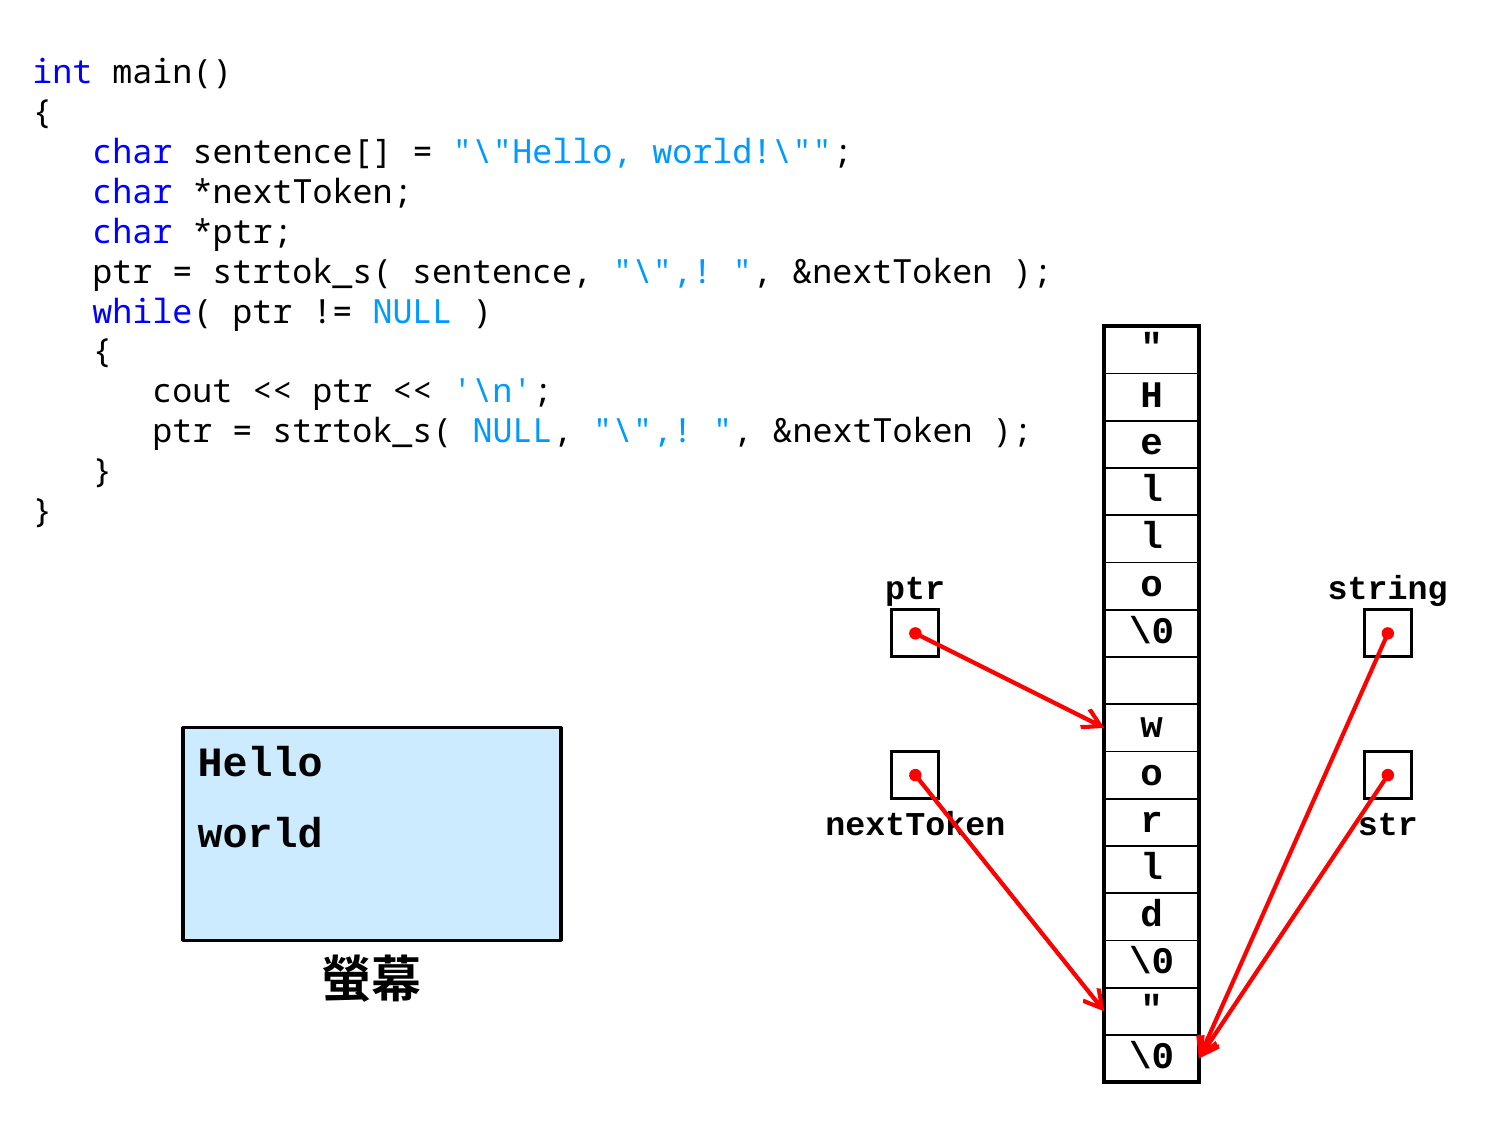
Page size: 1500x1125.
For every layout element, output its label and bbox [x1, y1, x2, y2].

table_cell [1106, 516, 1197, 562]
table_cell [1106, 469, 1197, 514]
table_header [1106, 328, 1197, 373]
table_cell [1106, 705, 1197, 751]
table_cell [1106, 847, 1197, 892]
table_cell [1106, 422, 1197, 467]
table_cell [1106, 563, 1197, 609]
text_box [183, 727, 561, 1012]
table_cell [1106, 800, 1197, 845]
table_cell [1106, 989, 1197, 1034]
table_cell [1106, 611, 1197, 656]
text_box [1198, 562, 1459, 1059]
table_cell [1106, 658, 1197, 703]
text_box [868, 562, 1105, 729]
text_box [797, 751, 1105, 1012]
table_cell [1106, 941, 1197, 987]
table_cell [1106, 1036, 1197, 1080]
table_cell [1106, 894, 1197, 940]
list [17, 42, 1081, 540]
table_cell [1106, 374, 1197, 420]
table_cell [1106, 752, 1197, 798]
